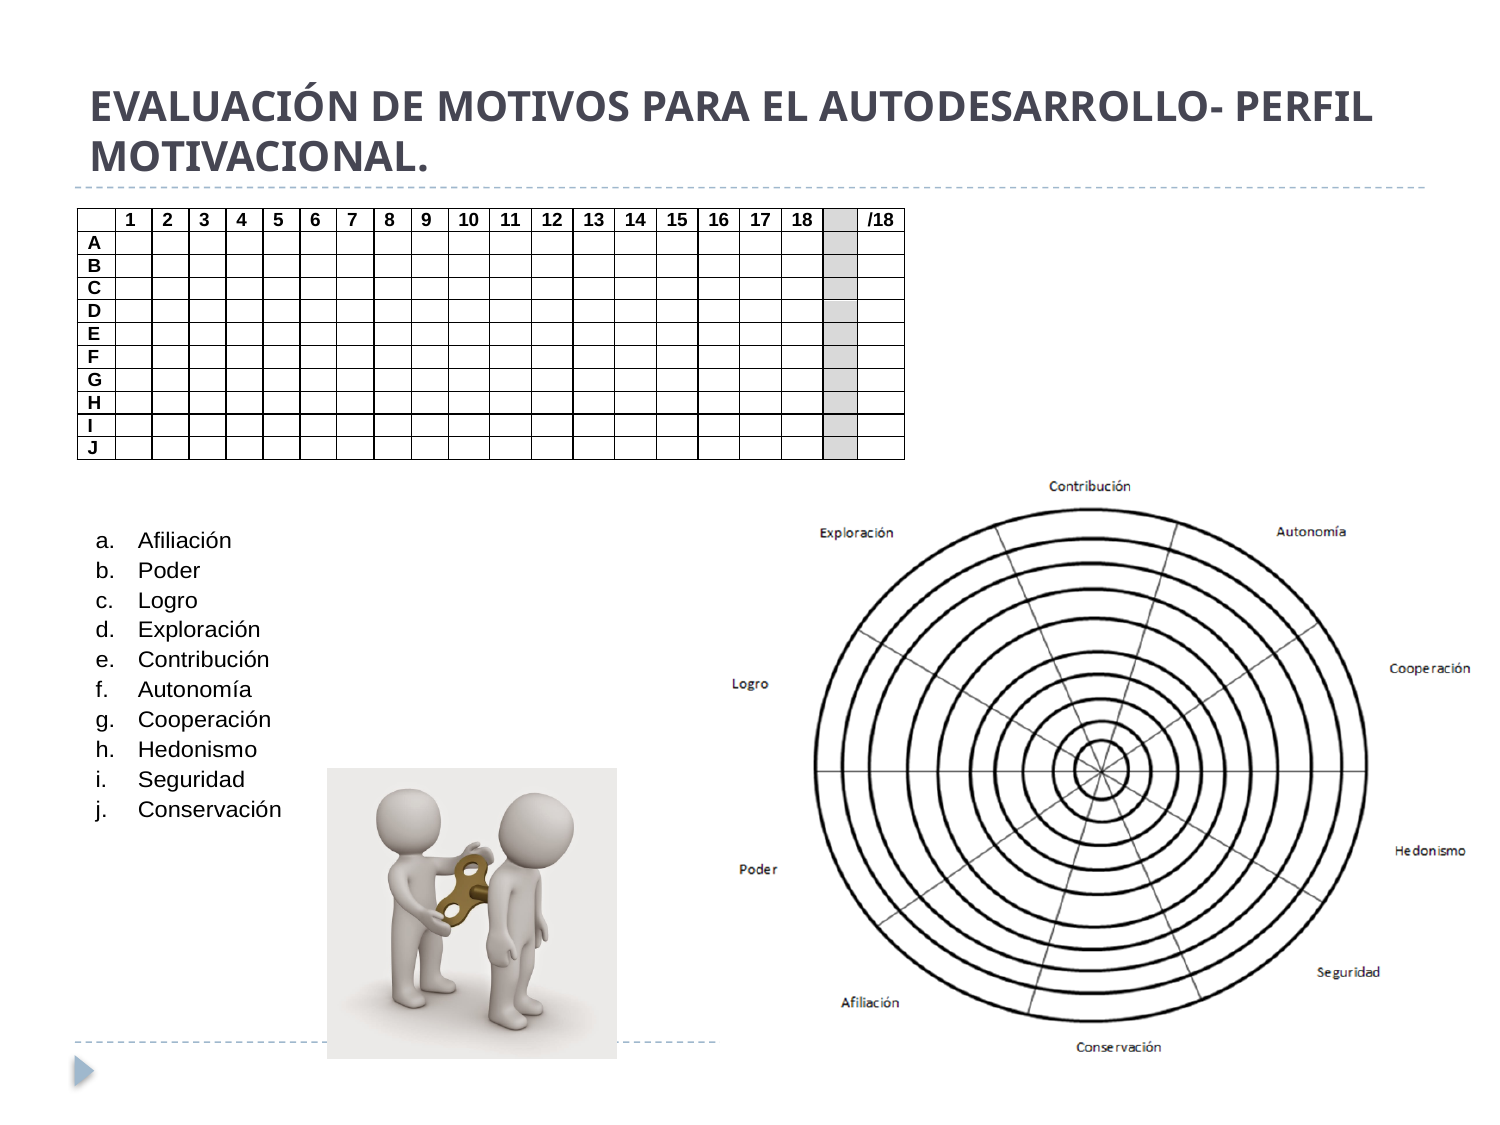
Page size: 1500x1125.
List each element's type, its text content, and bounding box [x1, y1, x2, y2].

picture [52, 467, 1483, 1071]
title EVALUACIÓN DE MOTIVOS PARA EL AUTODESARROLLO- PERFIL MOTIVACIONAL. [75, 24, 1425, 188]
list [76, 207, 906, 509]
